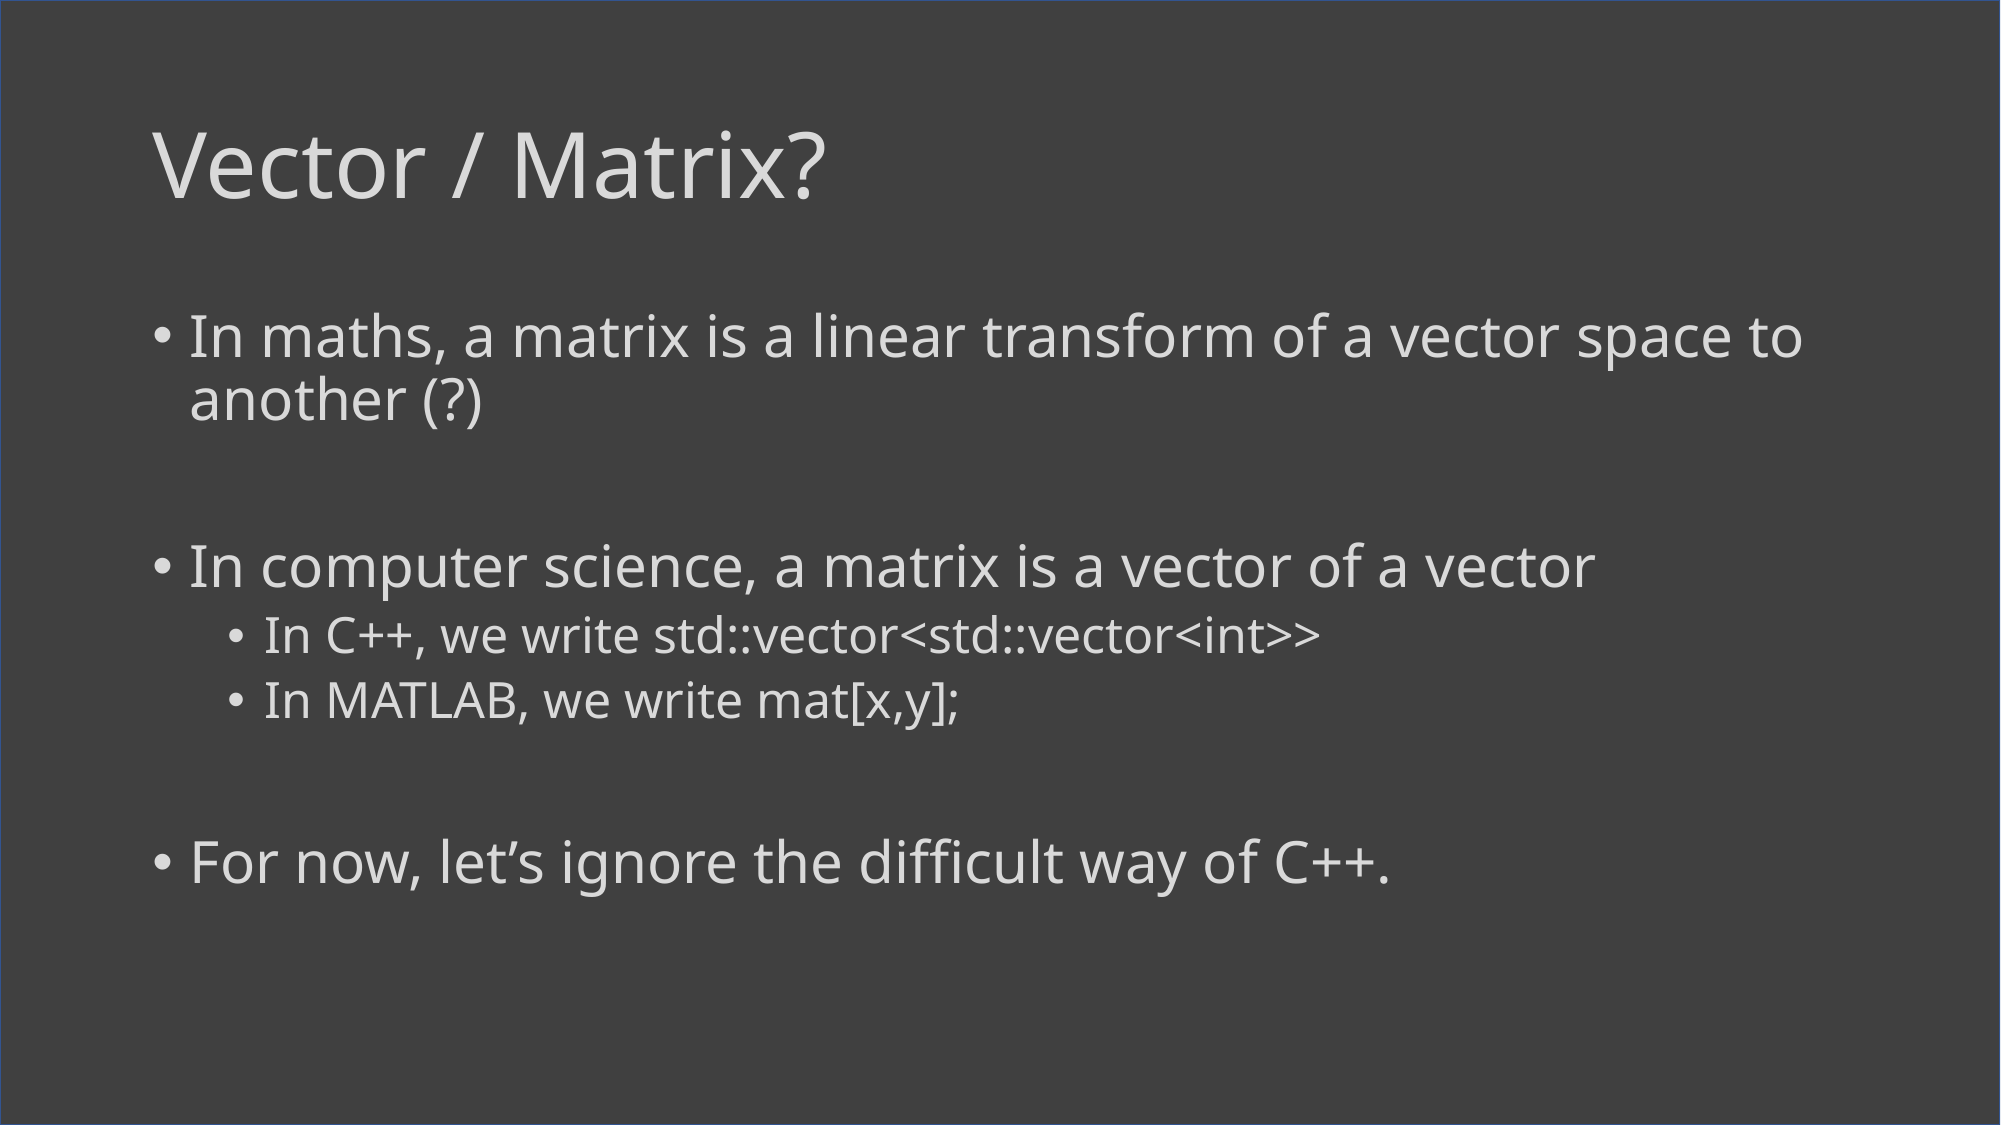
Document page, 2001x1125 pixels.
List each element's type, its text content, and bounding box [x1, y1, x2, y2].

list In maths, a matrix is a linear transform of a vector space to another (?) In computer science, a matrix is a vector of a vector In C++, we write std::vector<std::vector<int>> In MATLAB, we write mat[x,y]; For now, let’s ignore the difficult way of C++. [137, 299, 1863, 1014]
title Vector / Matrix? [137, 59, 1863, 278]
